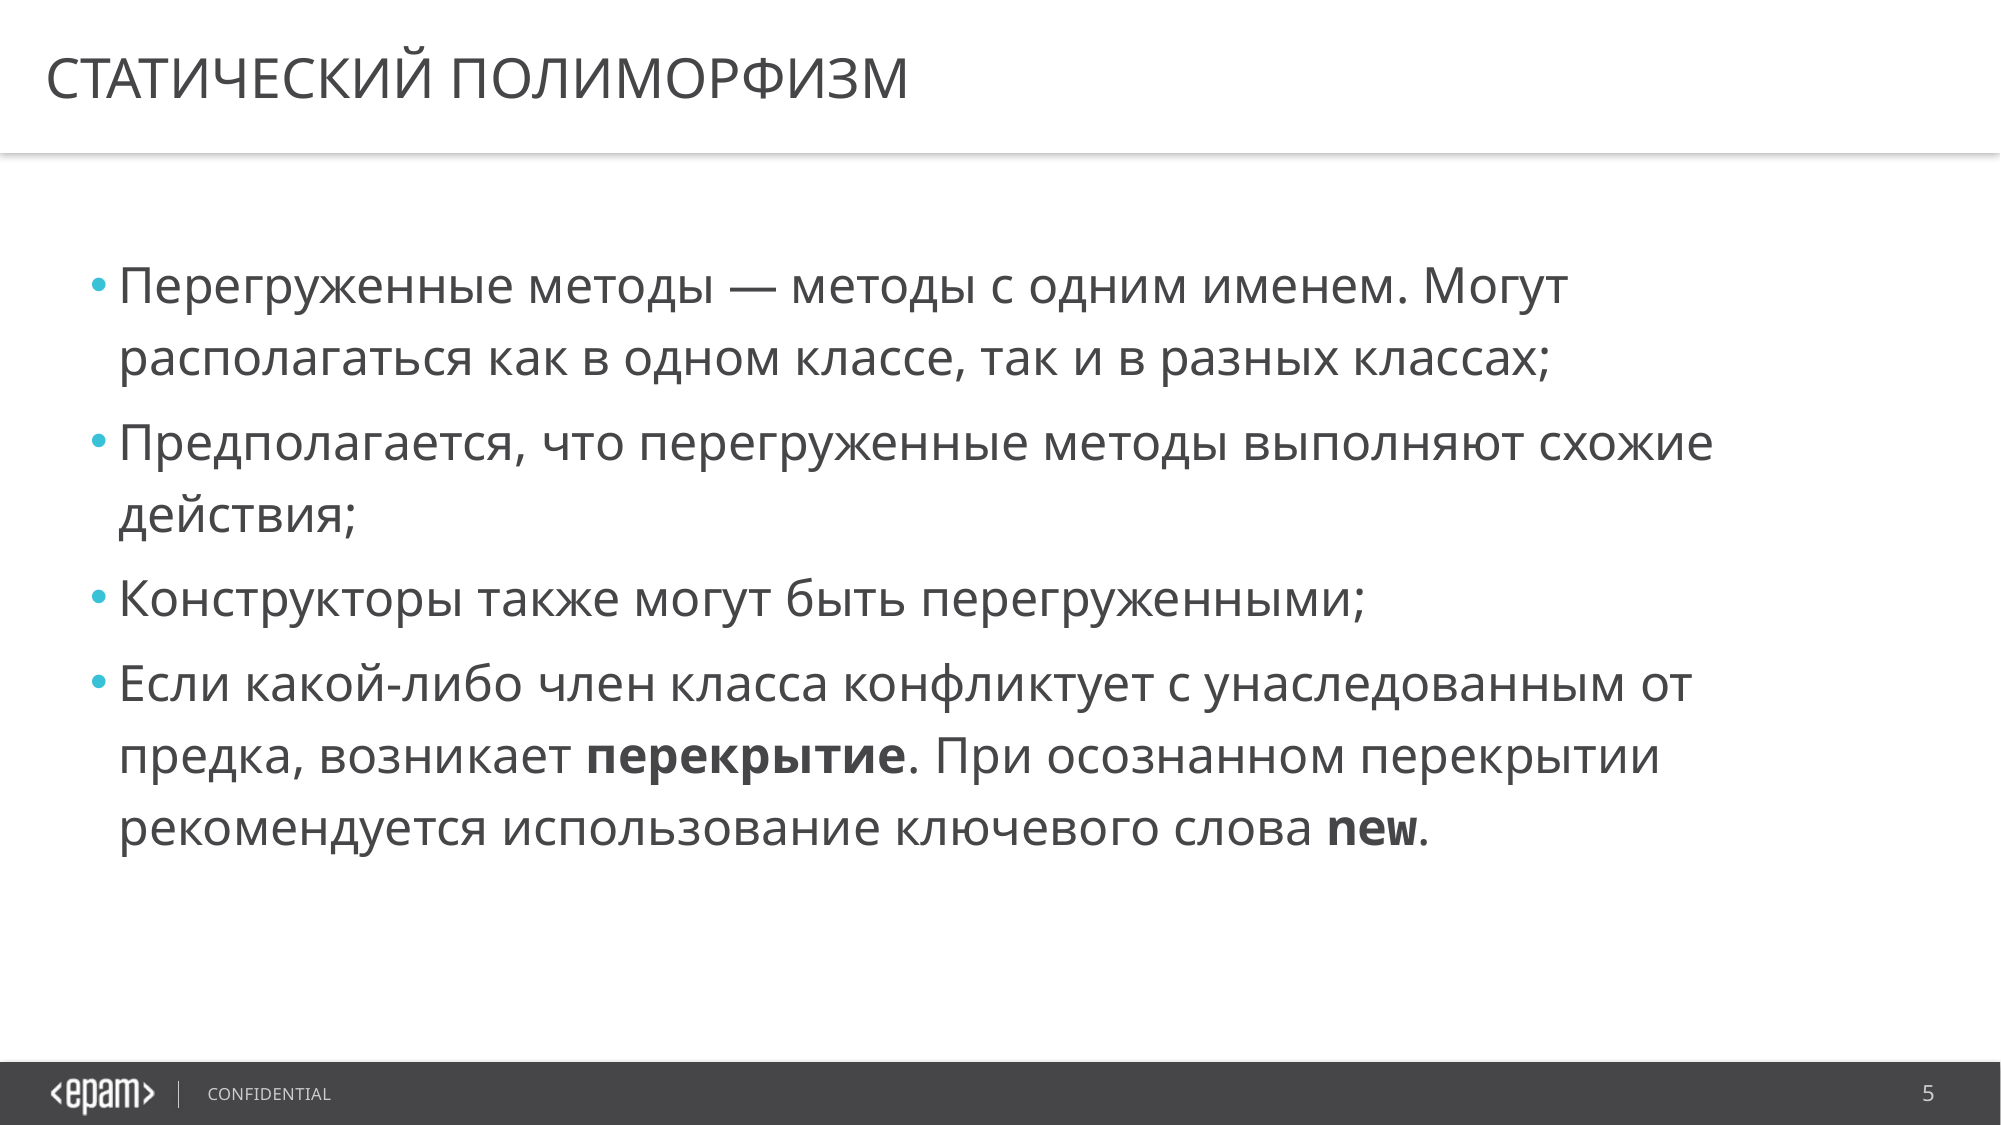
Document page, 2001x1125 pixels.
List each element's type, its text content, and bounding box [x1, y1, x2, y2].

picture [50, 1078, 155, 1116]
list Перегруженные методы — методы с одним именем. Могут располагаться как в одном классе, так и в разных классах; Предполагается, что перегруженные методы выполняют схожие действия; Конструкторы также могут быть перегруженными; Если какой-либо член класса конфликтует с унаследованным от предка, возникает перекрытие. При осознанном перекрытии рекомендуется использование ключевого слова new. [78, 236, 1903, 977]
title Статический полиморфизм [0, 0, 2000, 153]
